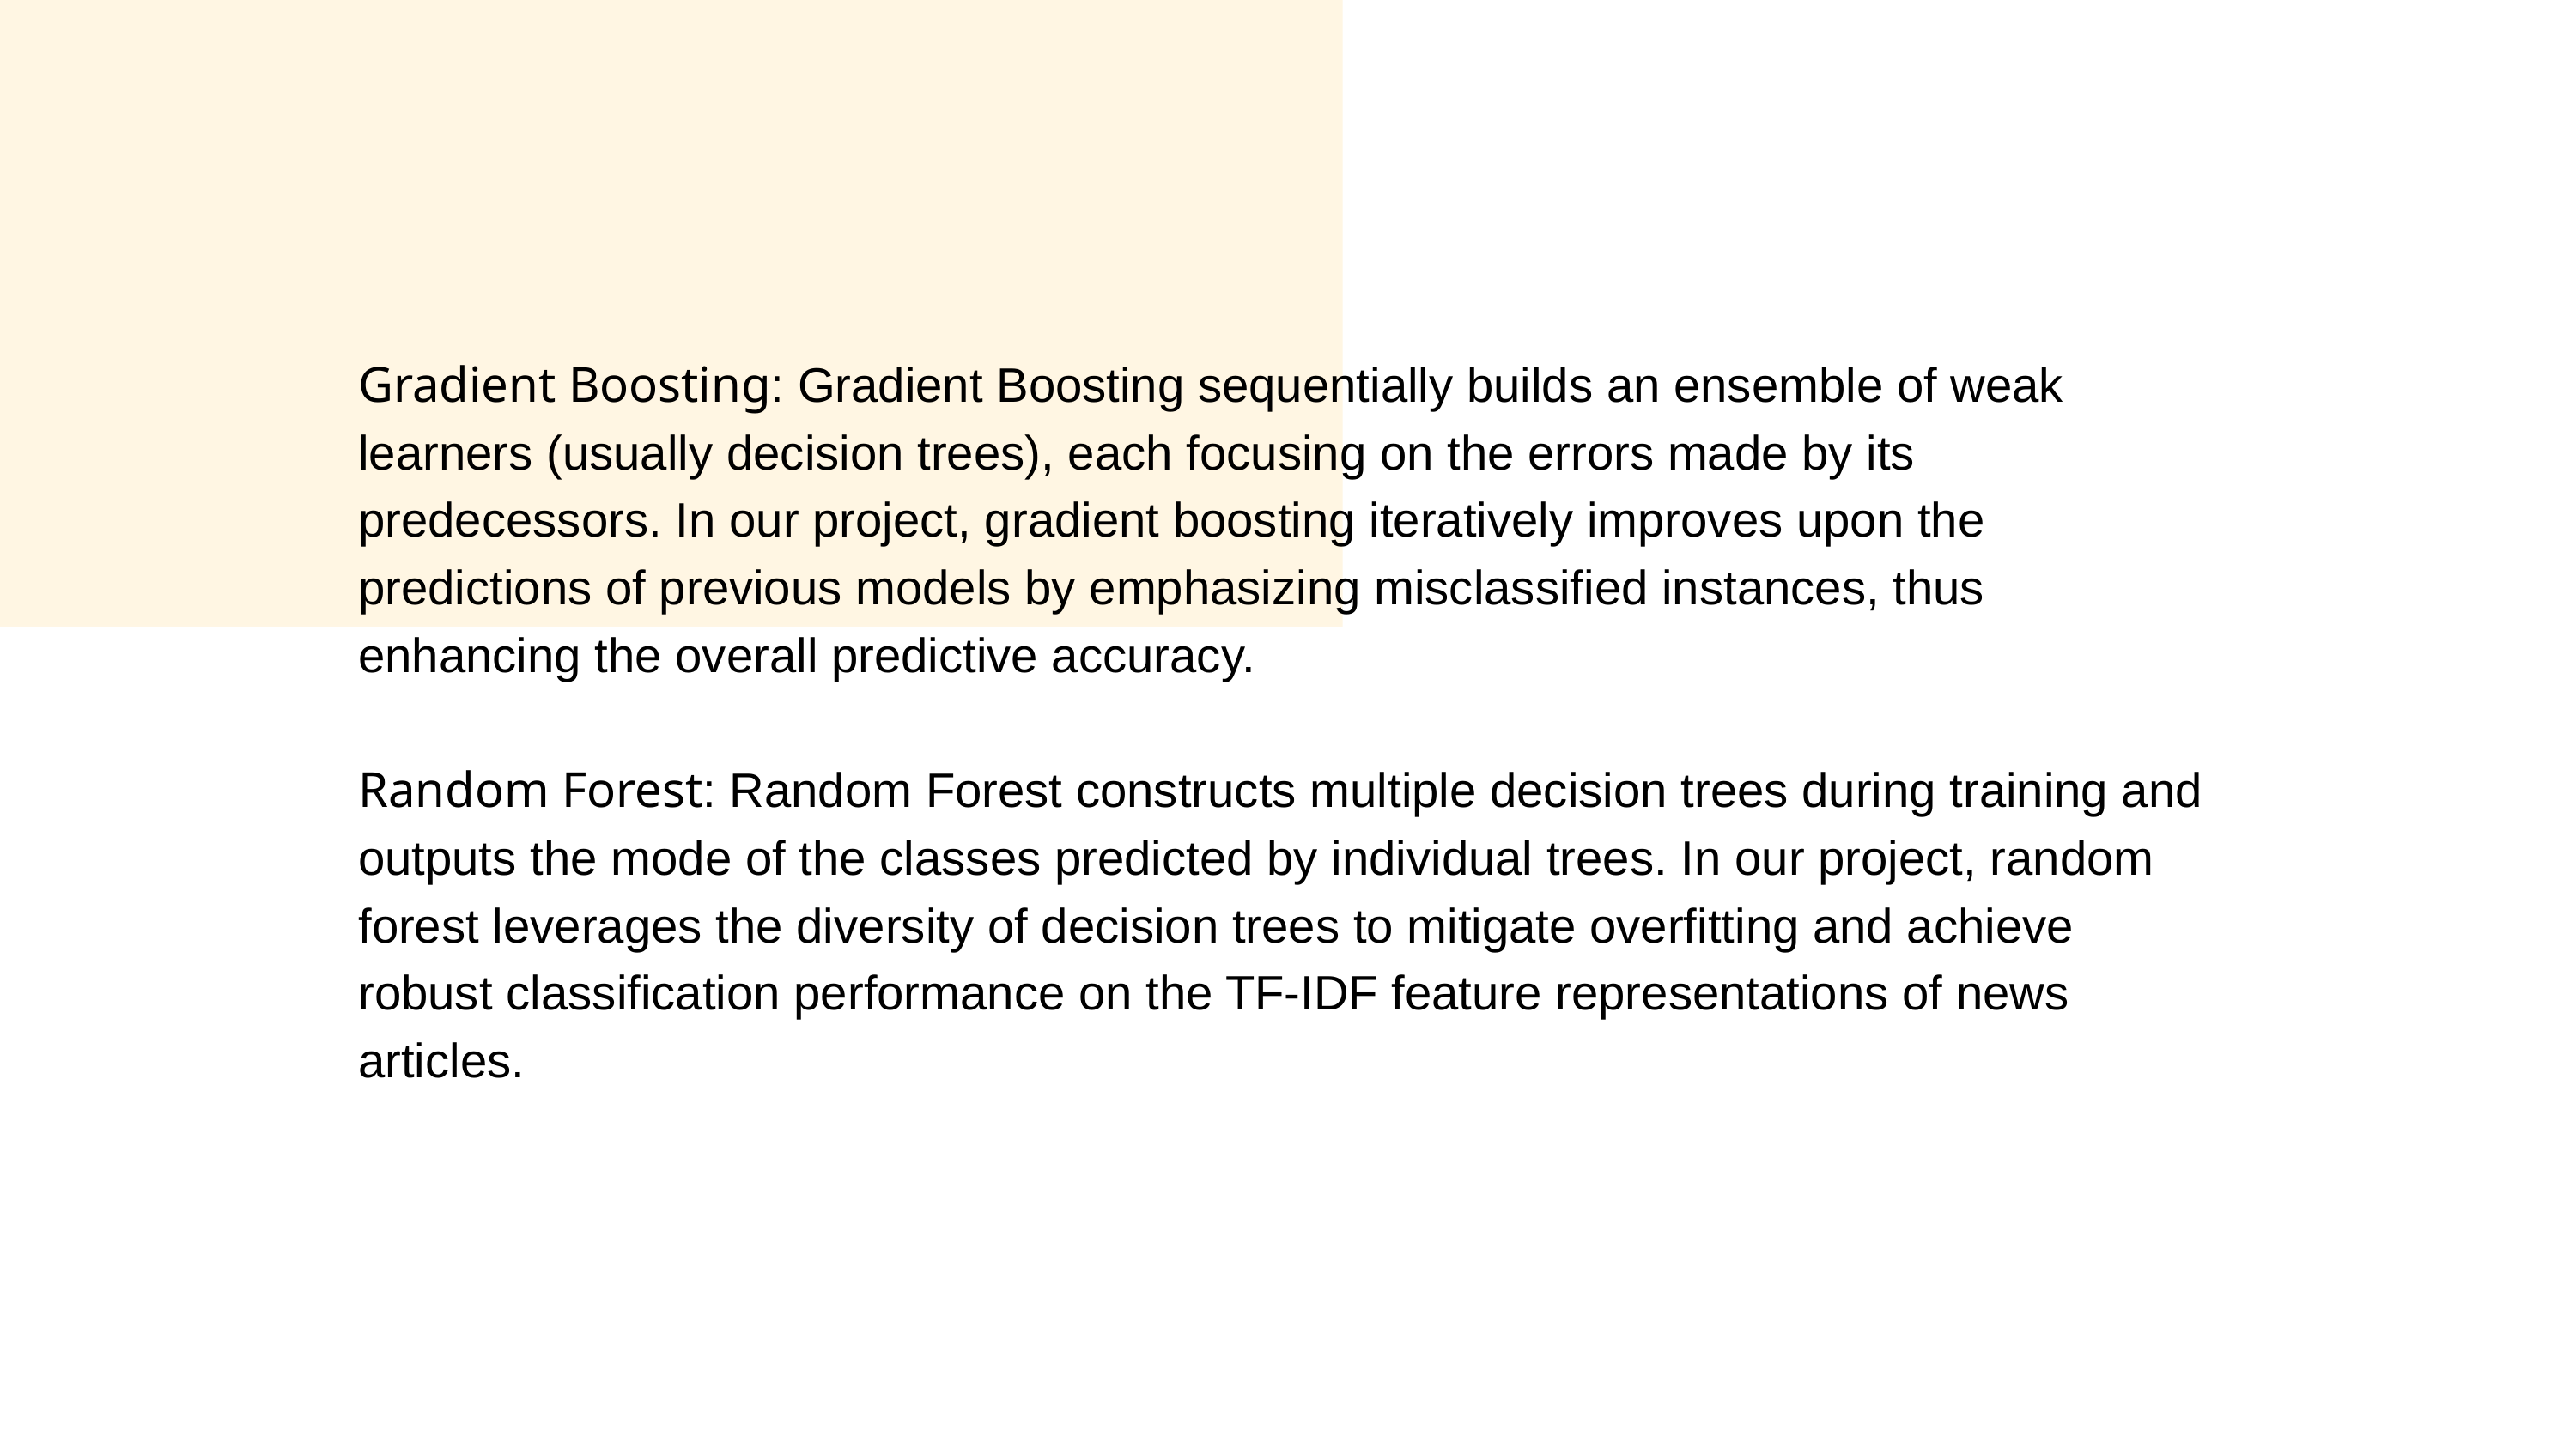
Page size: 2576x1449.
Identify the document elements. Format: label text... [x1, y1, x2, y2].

text_box Gradient Boosting: Gradient Boosting sequentially builds an ensemble of weak learners (usually decision trees), each focusing on the errors made by its predecessors. In our project, gradient boosting iteratively improves upon the predictions of previous models by emphasizing misclassified instances, thus enhancing the overall predictive accuracy. Random Forest: Random Forest constructs multiple decision trees during training and outputs the mode of the classes predicted by individual trees. In our project, random forest leverages the diversity of decision trees to mitigate overfitting and achieve robust classification performance on the TF-IDF feature representations of news articles. [358, 343, 2218, 1088]
text_box [0, 0, 1343, 627]
